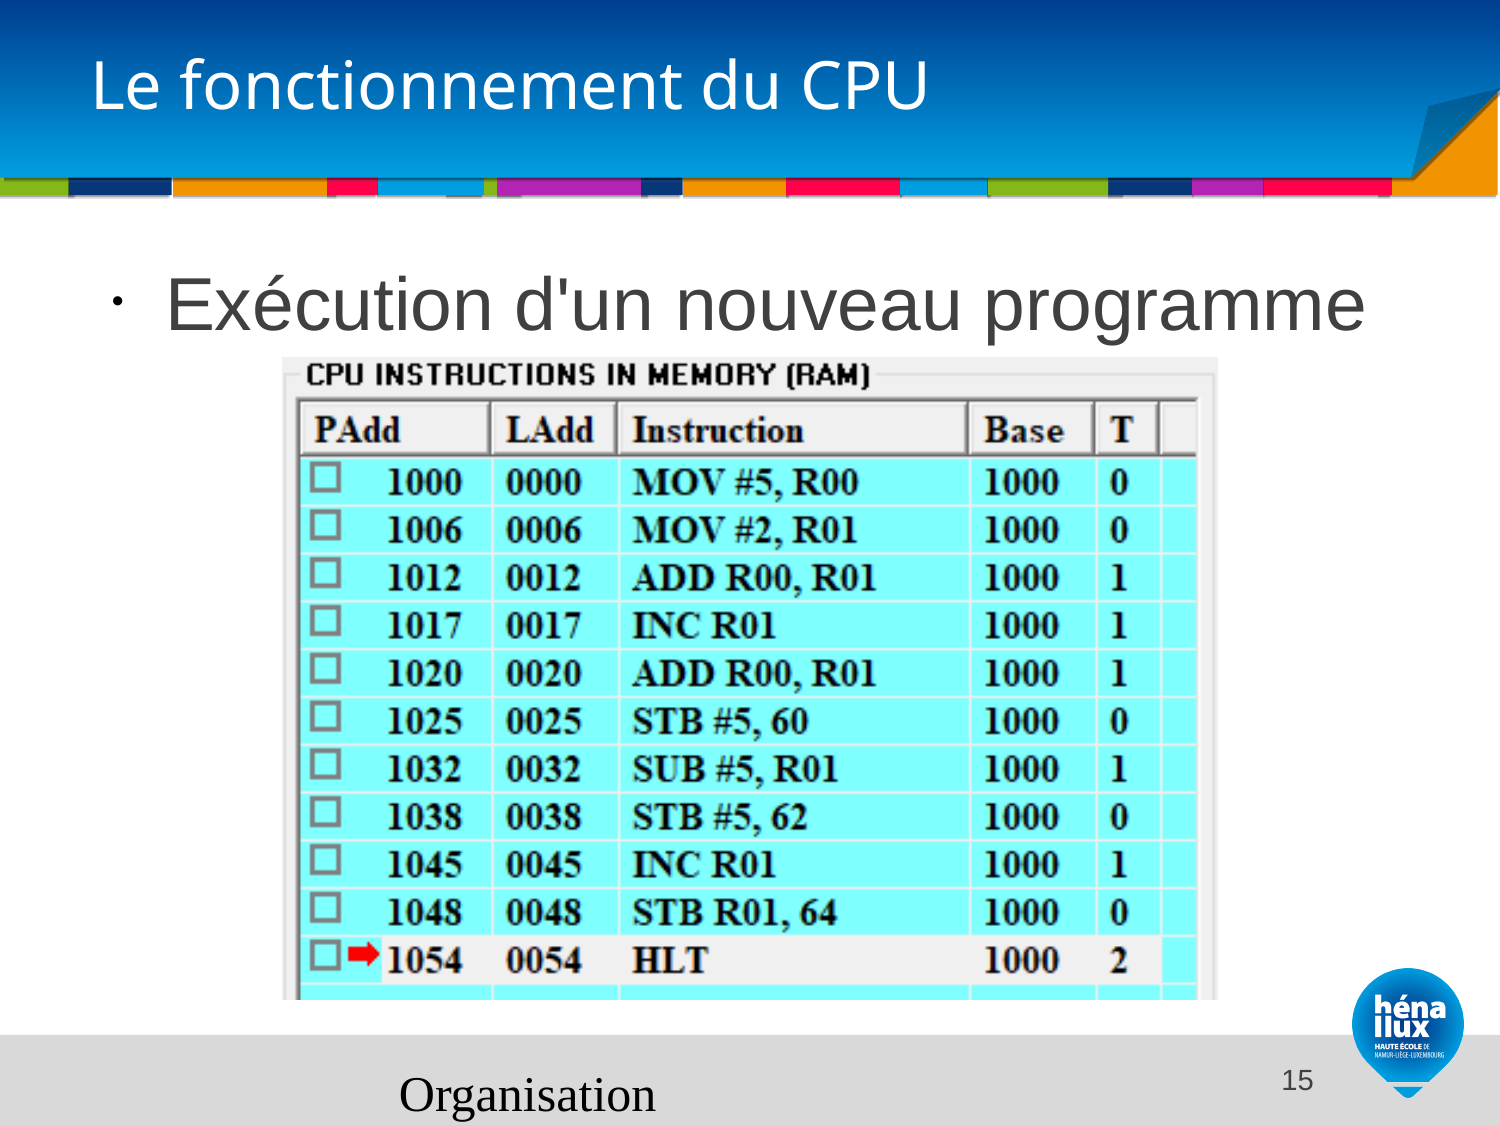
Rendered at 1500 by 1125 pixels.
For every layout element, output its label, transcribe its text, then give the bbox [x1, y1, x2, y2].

list Exécution d'un nouveau programme [79, 248, 1430, 1039]
picture [282, 356, 1218, 1000]
picture [1352, 1037, 1464, 1098]
slide_number 15 [1151, 1053, 1330, 1110]
picture [1368, 988, 1451, 1067]
title Le fonctionnement du CPU [75, 10, 1425, 166]
footer Organisation [383, 1053, 1117, 1110]
picture [1430, 968, 1464, 1011]
